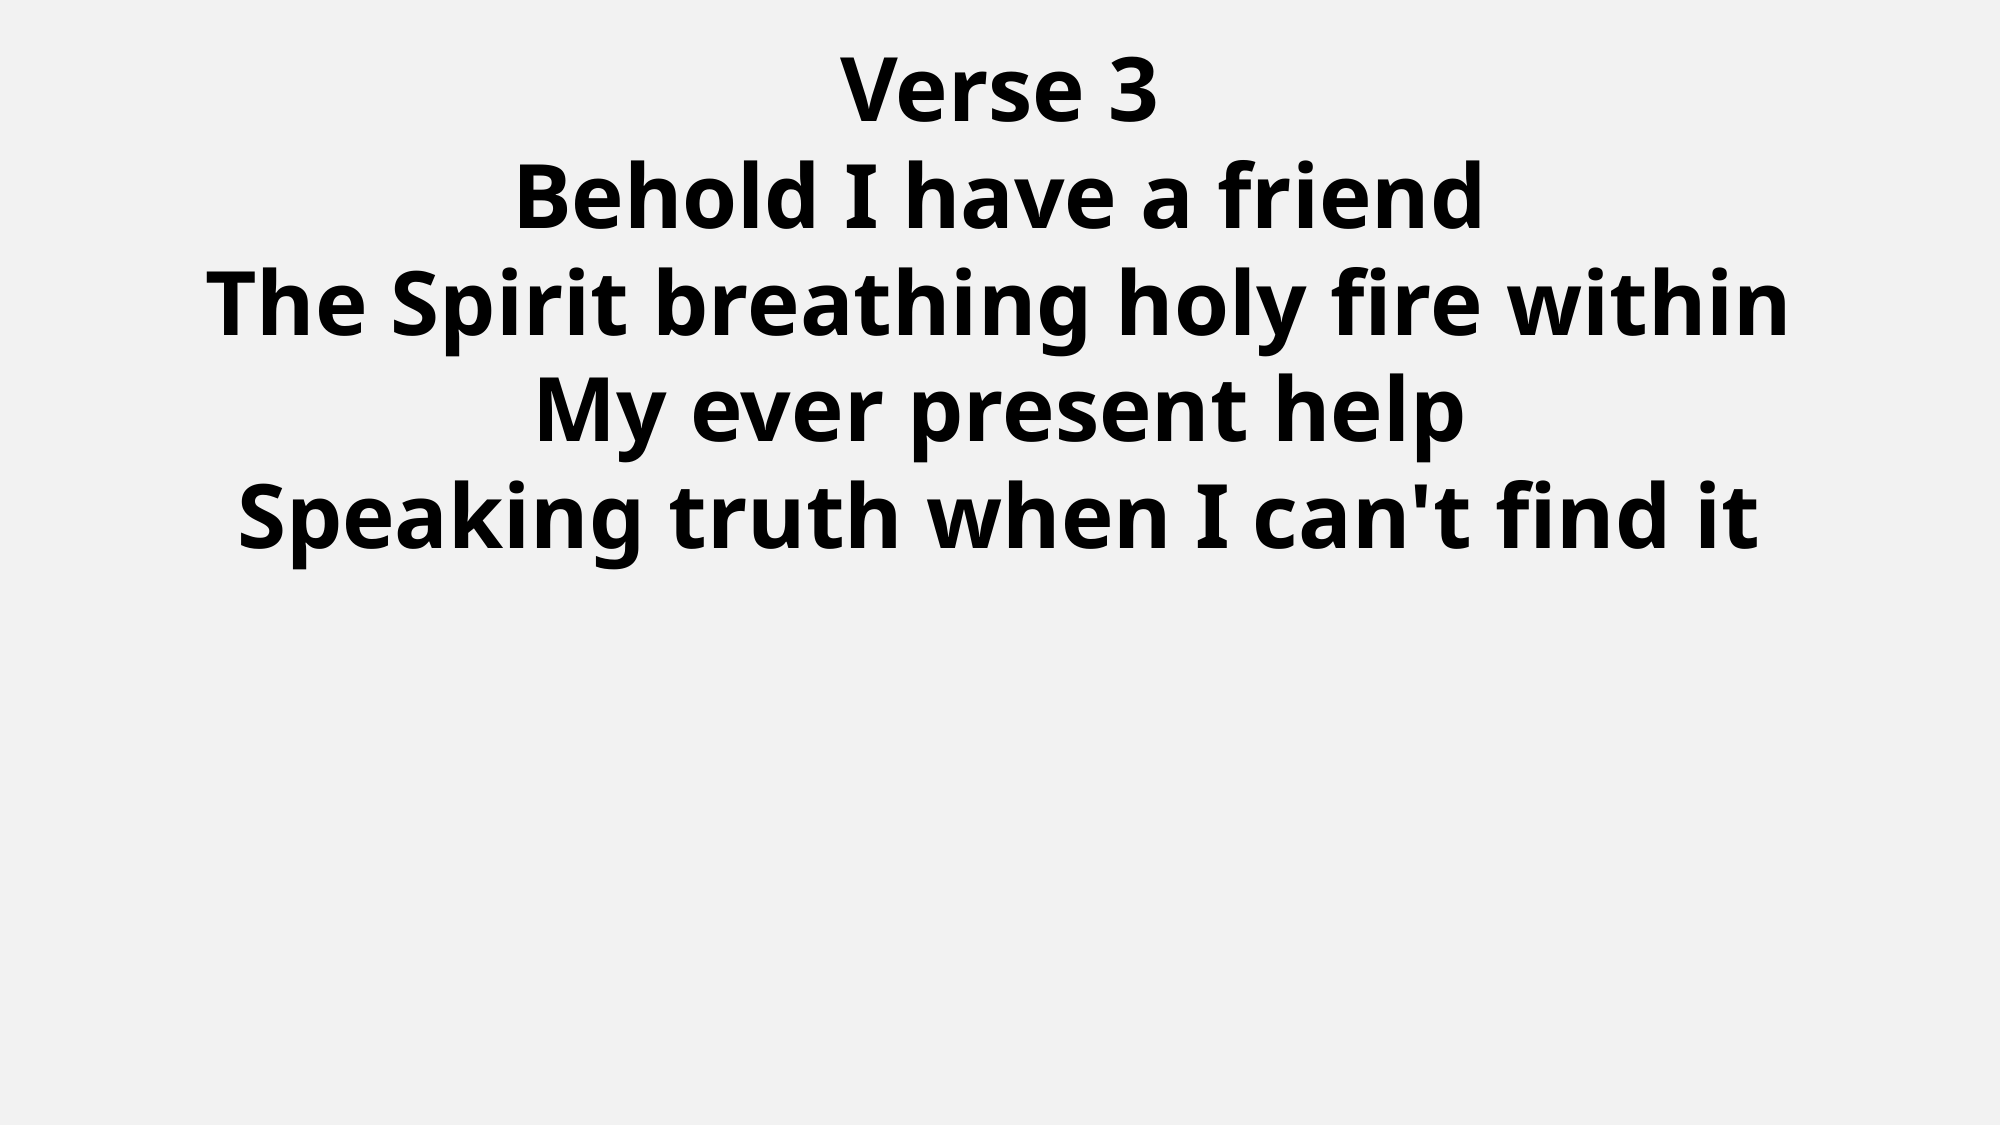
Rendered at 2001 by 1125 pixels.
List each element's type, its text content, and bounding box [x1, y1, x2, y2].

subtitle Verse 3 Behold I have a friend The Spirit breathing holy fire within My ever present help Speaking truth when I can't find it [48, 12, 1952, 1113]
